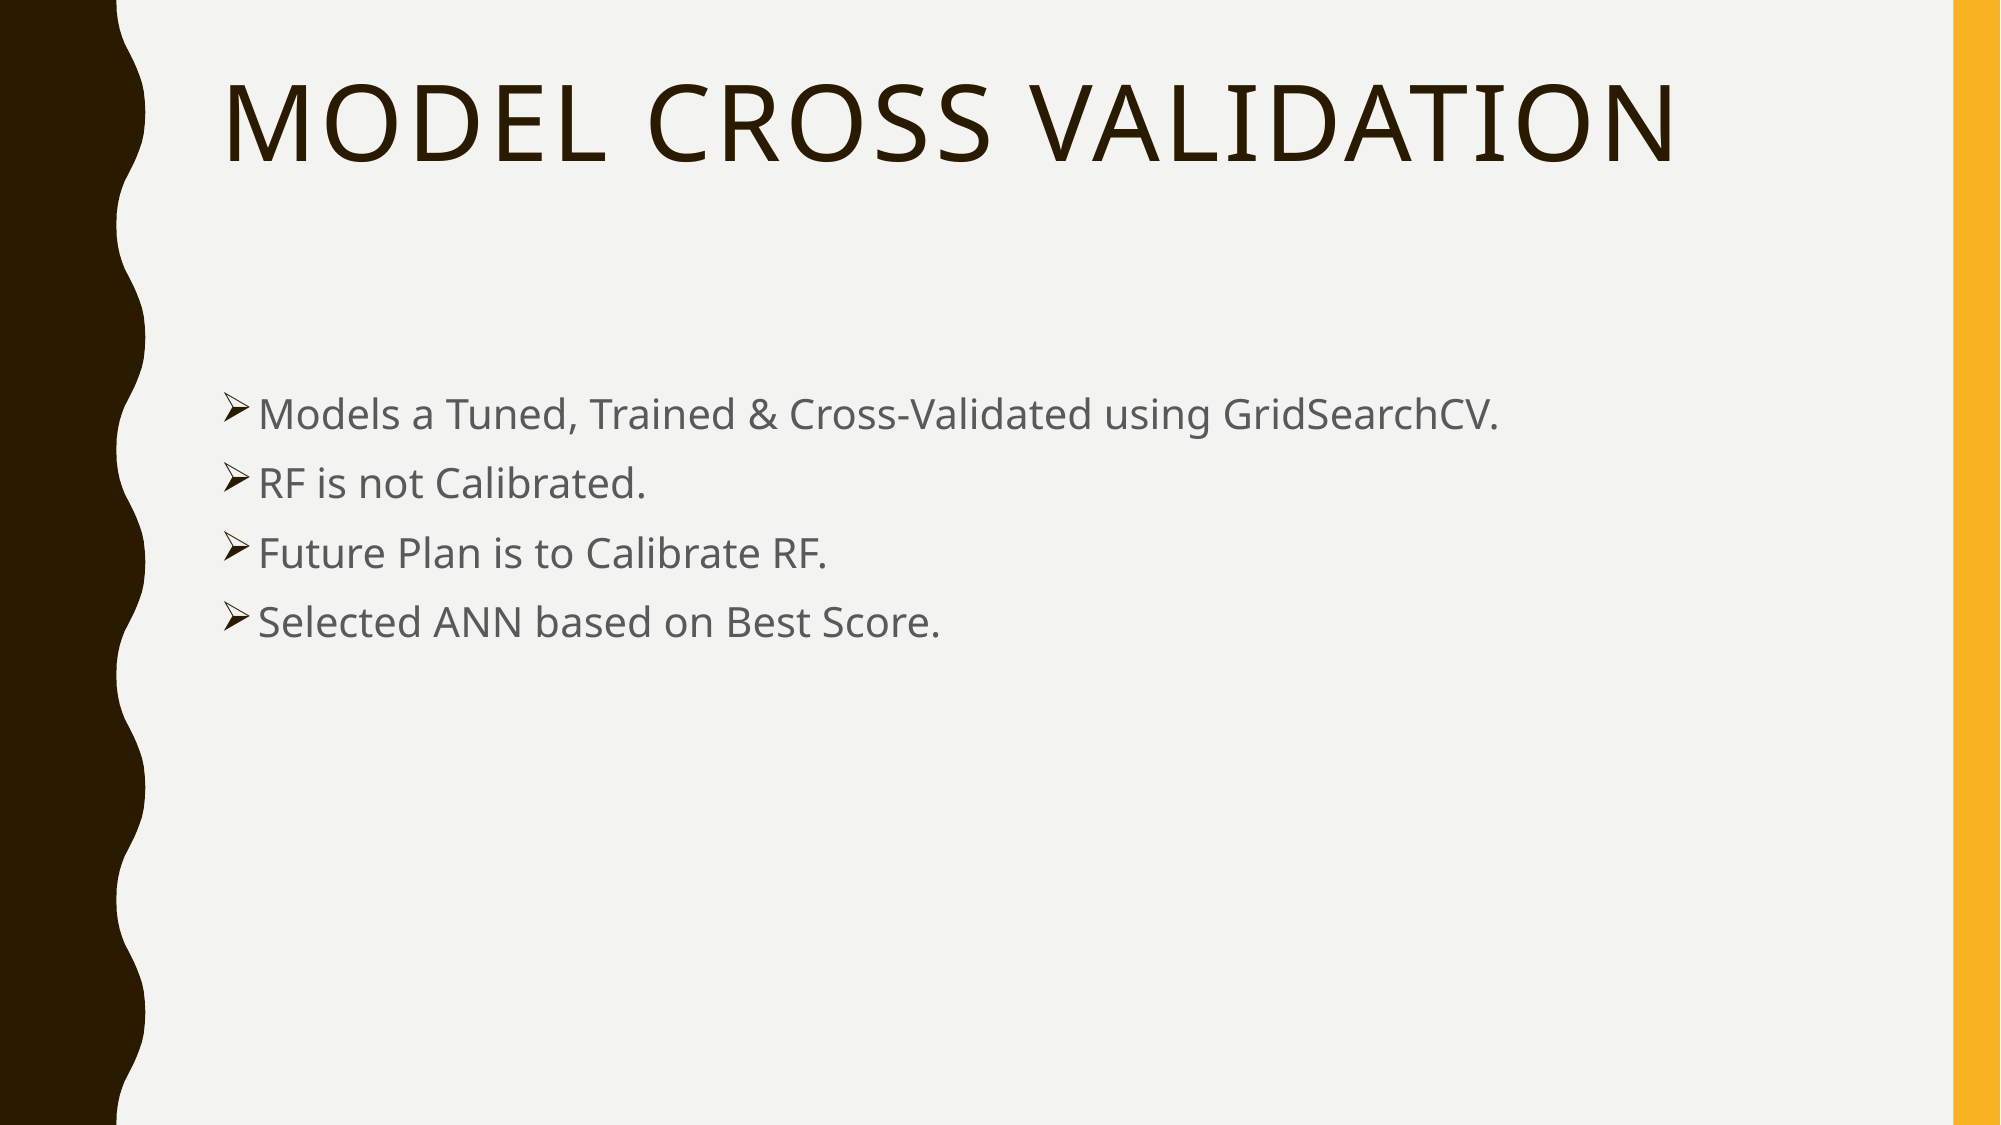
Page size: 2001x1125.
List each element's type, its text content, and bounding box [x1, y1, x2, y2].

list Models a Tuned, Trained & Cross-Validated using GridSearchCV. RF is not Calibrated. Future Plan is to Calibrate RF. Selected ANN based on Best Score. [205, 375, 1875, 965]
title Model Cross Validation [205, 62, 1875, 308]
